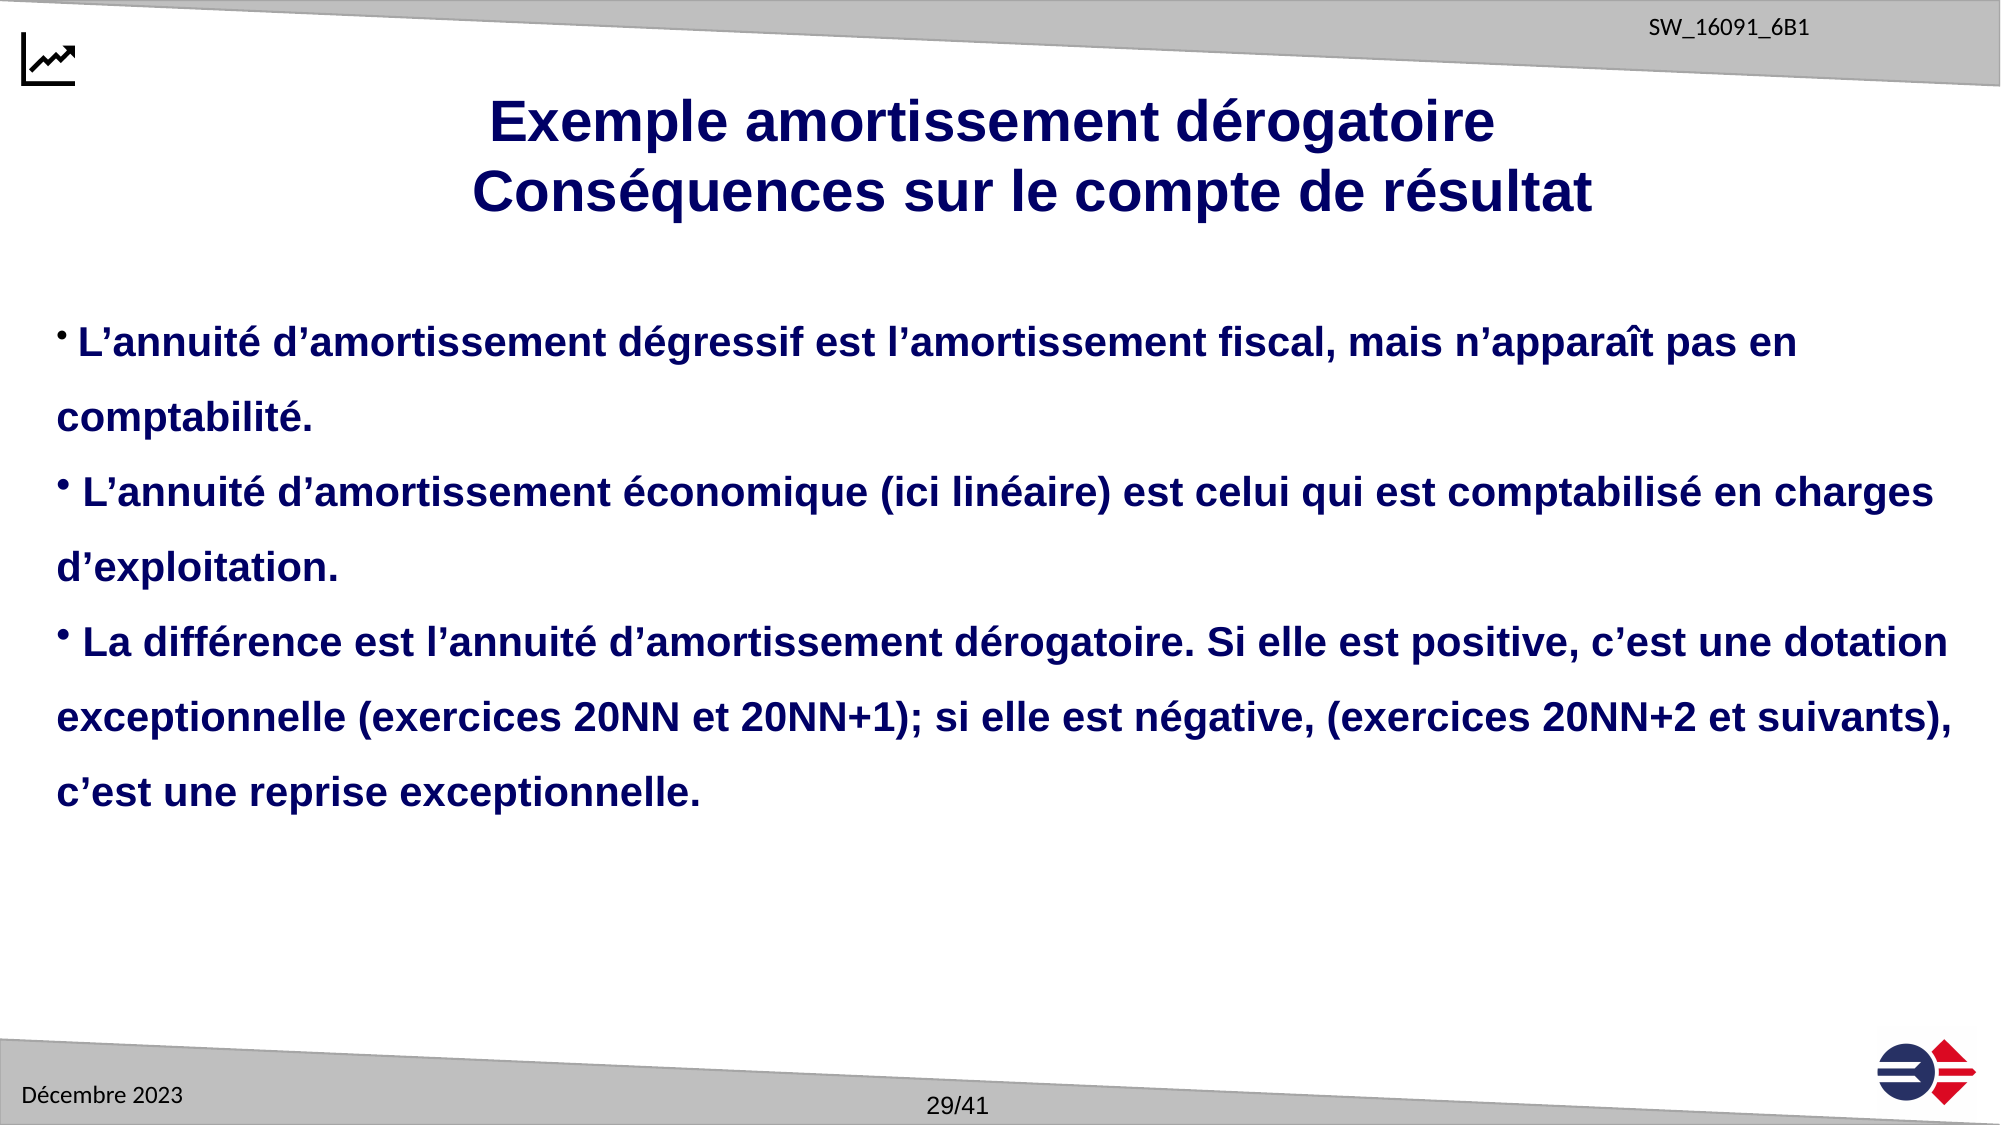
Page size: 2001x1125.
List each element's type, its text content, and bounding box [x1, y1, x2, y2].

picture [10, 21, 86, 97]
text_box L’annuité d’amortissement dégressif est l’amortissement fiscal, mais n’apparaît pas en comptabilité. L’annuité d’amortissement économique (ici linéaire) est celui qui est comptabilisé en charges d’exploitation. La différence est l’annuité d’amortissement dérogatoire. Si elle est positive, c’est une dotation exceptionnelle (exercices 20NN et 20NN+1); si elle est négative, (exercices 20NN+2 et suivants), c’est une reprise exceptionnelle. [40, 281, 2000, 823]
text_box Exemple amortissement dérogatoire Conséquences sur le compte de résultat [457, 75, 1611, 231]
picture [1877, 1026, 1977, 1122]
